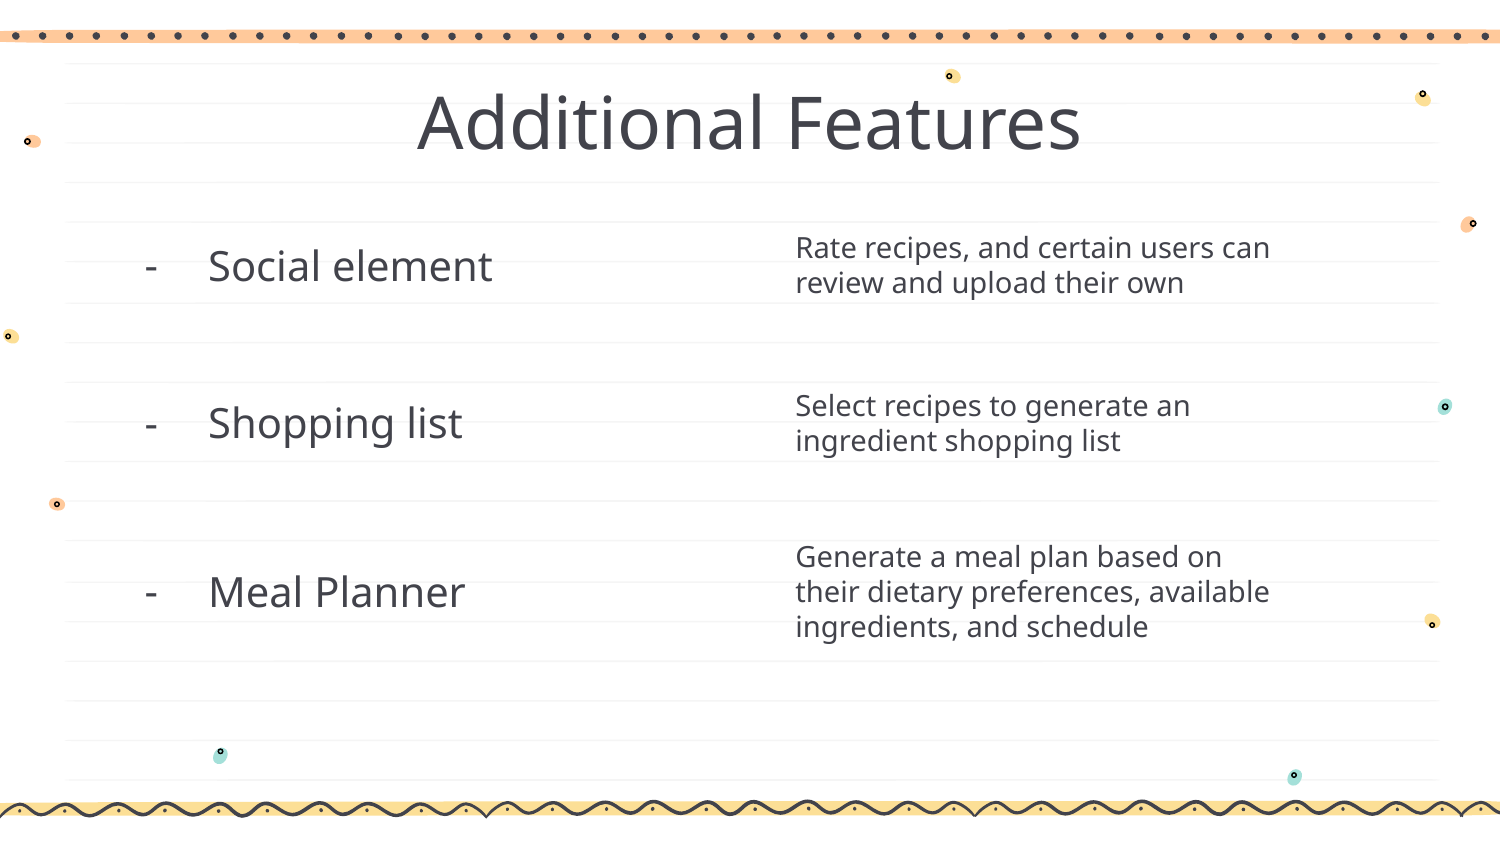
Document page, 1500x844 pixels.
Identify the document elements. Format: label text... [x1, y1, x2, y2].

title Shopping list [118, 410, 672, 434]
subtitle Generate a meal plan based on their dietary preferences, available ingredients, and schedule [780, 543, 1302, 638]
title Additional Features [118, 72, 1382, 167]
subtitle Select recipes to generate an ingredient shopping list [780, 374, 1302, 469]
title Social element [118, 252, 672, 276]
subtitle Rate recipes, and certain users can review and upload their own [780, 217, 1302, 312]
title Meal Planner [118, 579, 672, 603]
